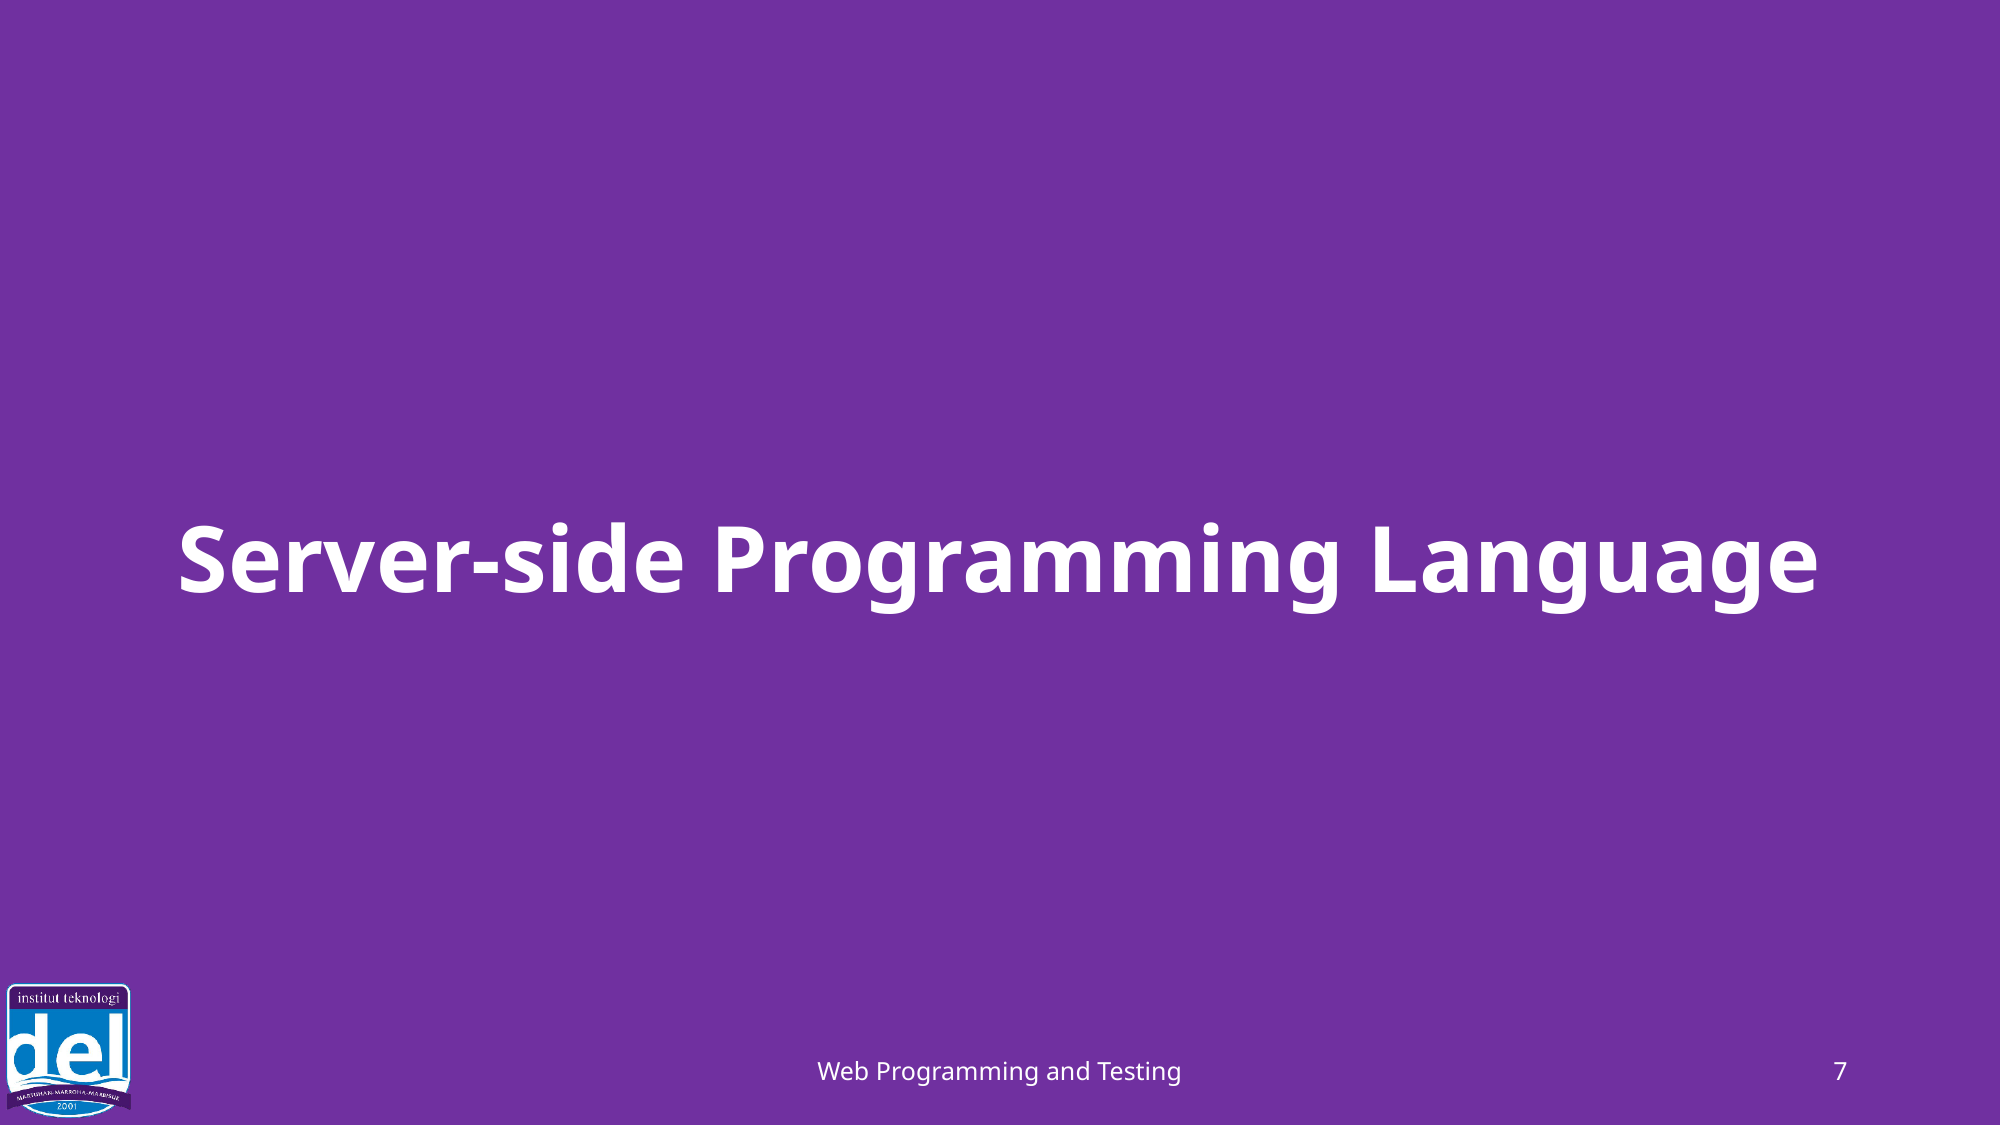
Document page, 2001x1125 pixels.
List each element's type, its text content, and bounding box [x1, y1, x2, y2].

title Server-side Programming Language [137, 453, 1863, 672]
picture [5, 982, 131, 1118]
slide_number 7 [1697, 1042, 1863, 1103]
footer Web Programming and Testing [662, 1042, 1338, 1103]
